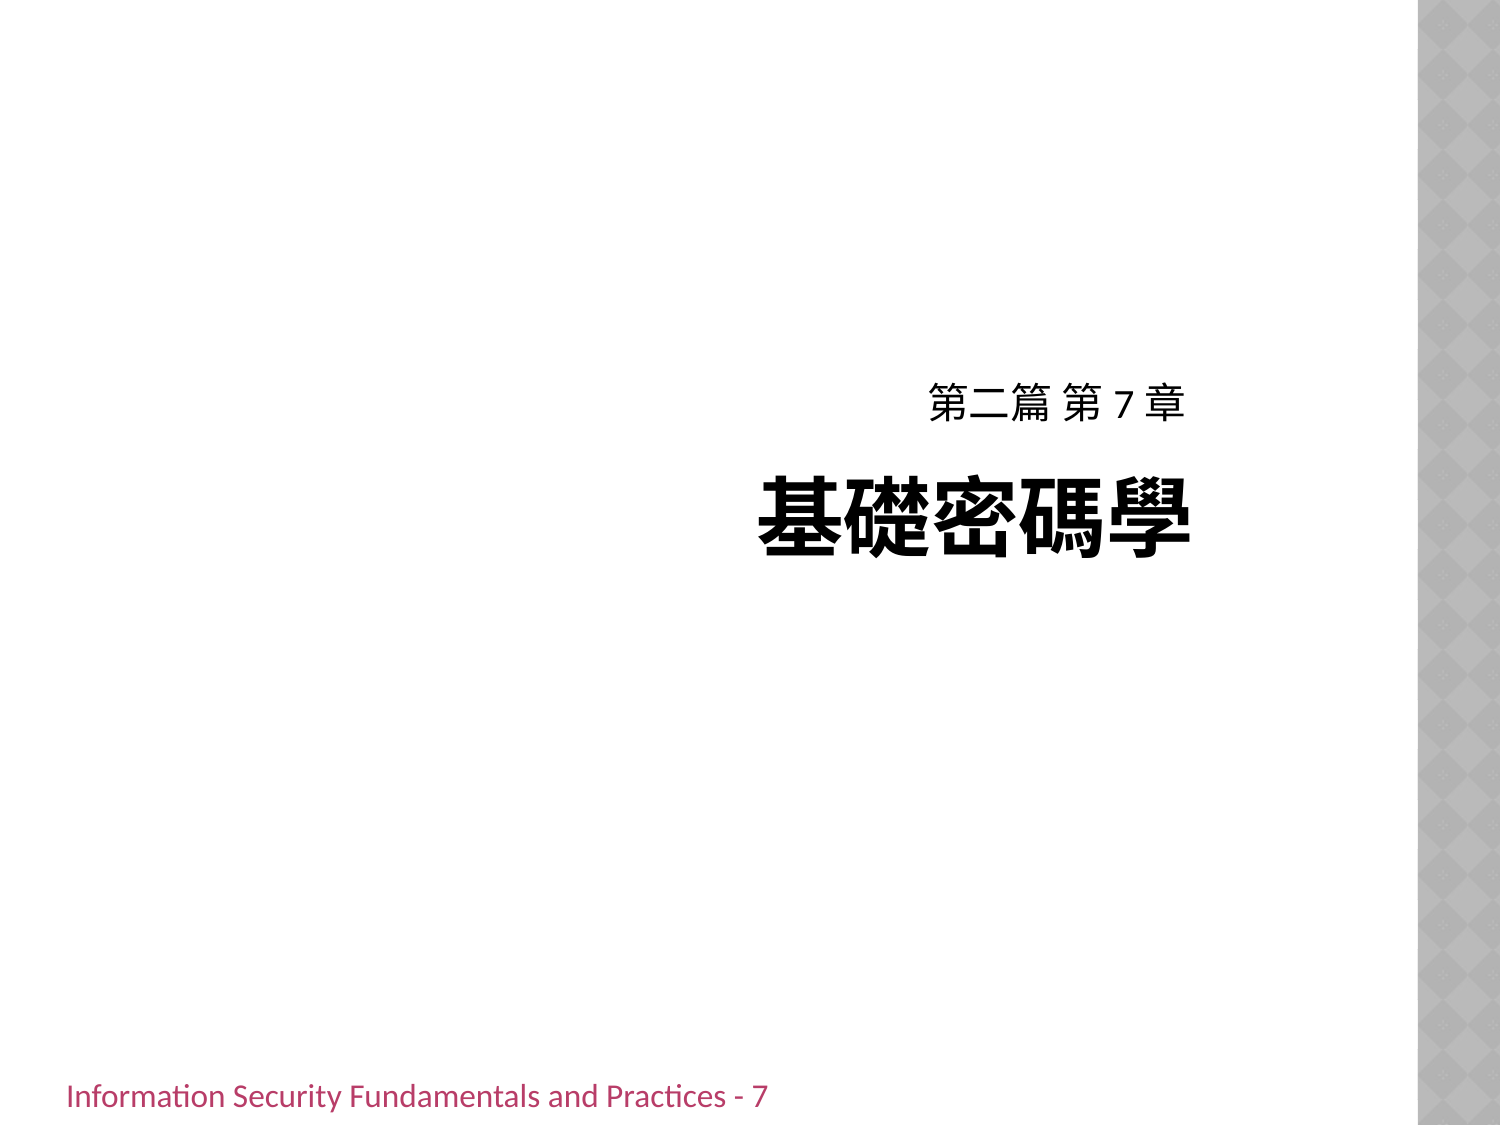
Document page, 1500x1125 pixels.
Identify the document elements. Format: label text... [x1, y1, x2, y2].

title 基礎密碼學 [174, 462, 1202, 687]
list 第二篇 第7章 [174, 312, 1202, 435]
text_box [1417, 0, 1500, 1125]
